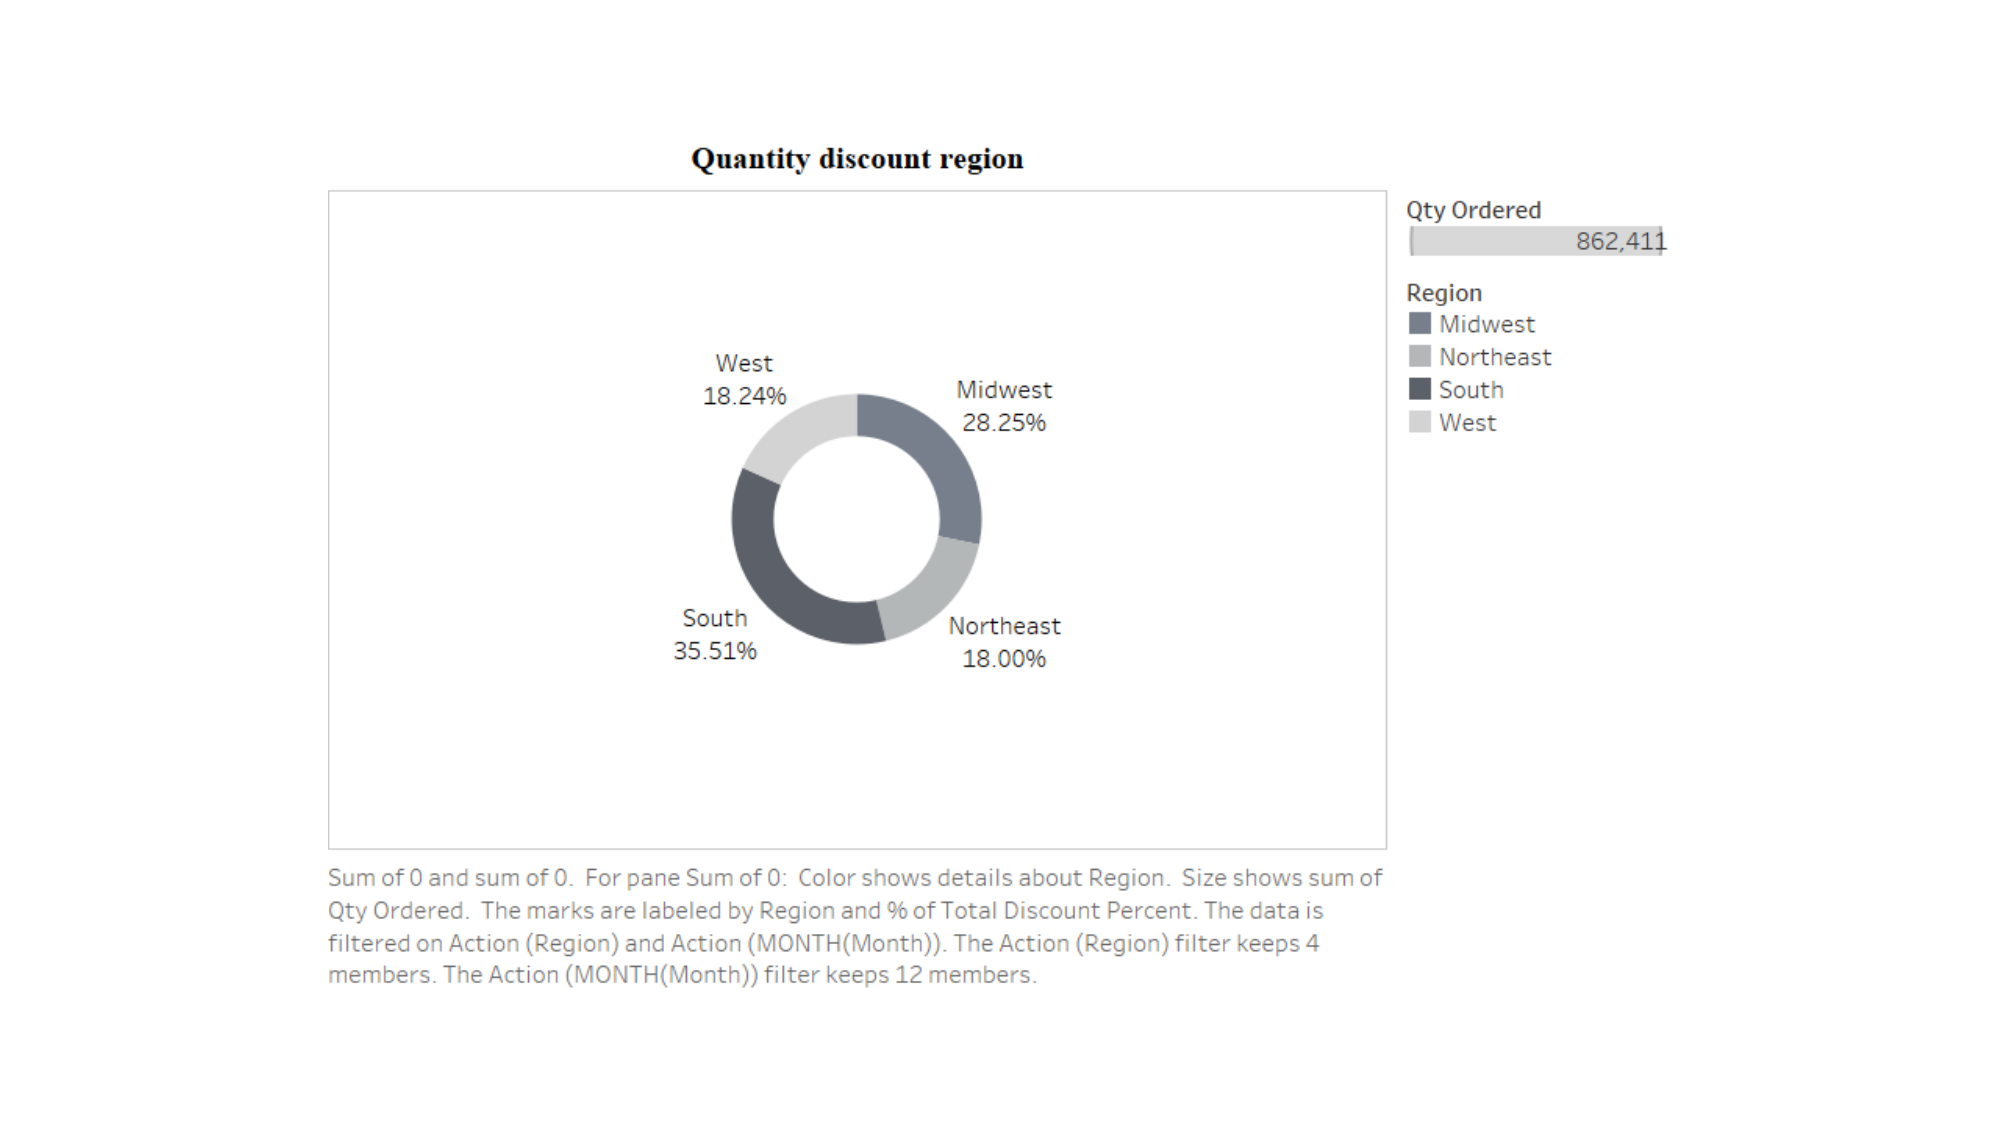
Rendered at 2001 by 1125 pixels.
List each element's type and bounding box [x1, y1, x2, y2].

picture [328, 131, 1672, 994]
